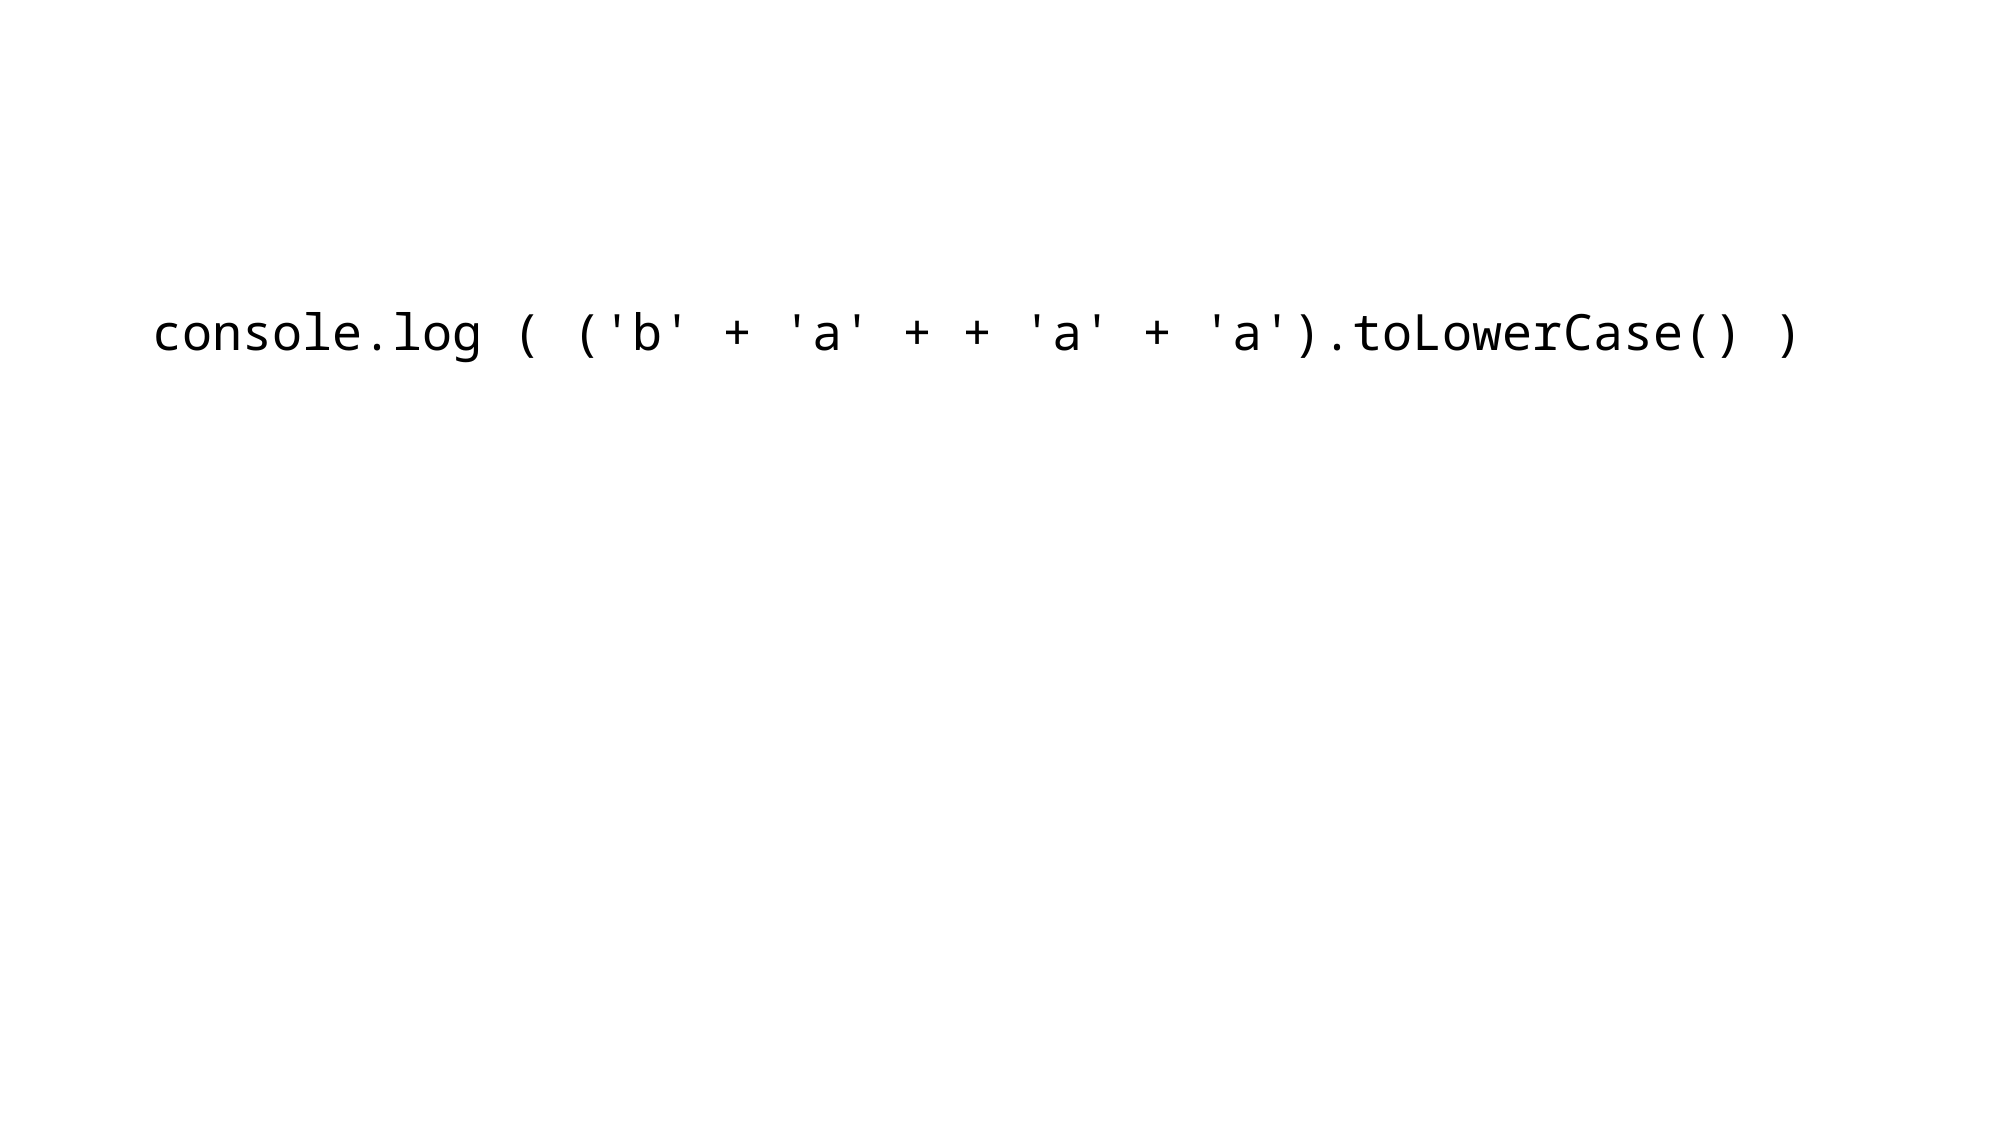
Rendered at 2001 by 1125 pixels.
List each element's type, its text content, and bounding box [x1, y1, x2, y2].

list console.log ( ('b' + 'a' + + 'a' + 'a').toLowerCase() ) [137, 299, 1863, 1014]
